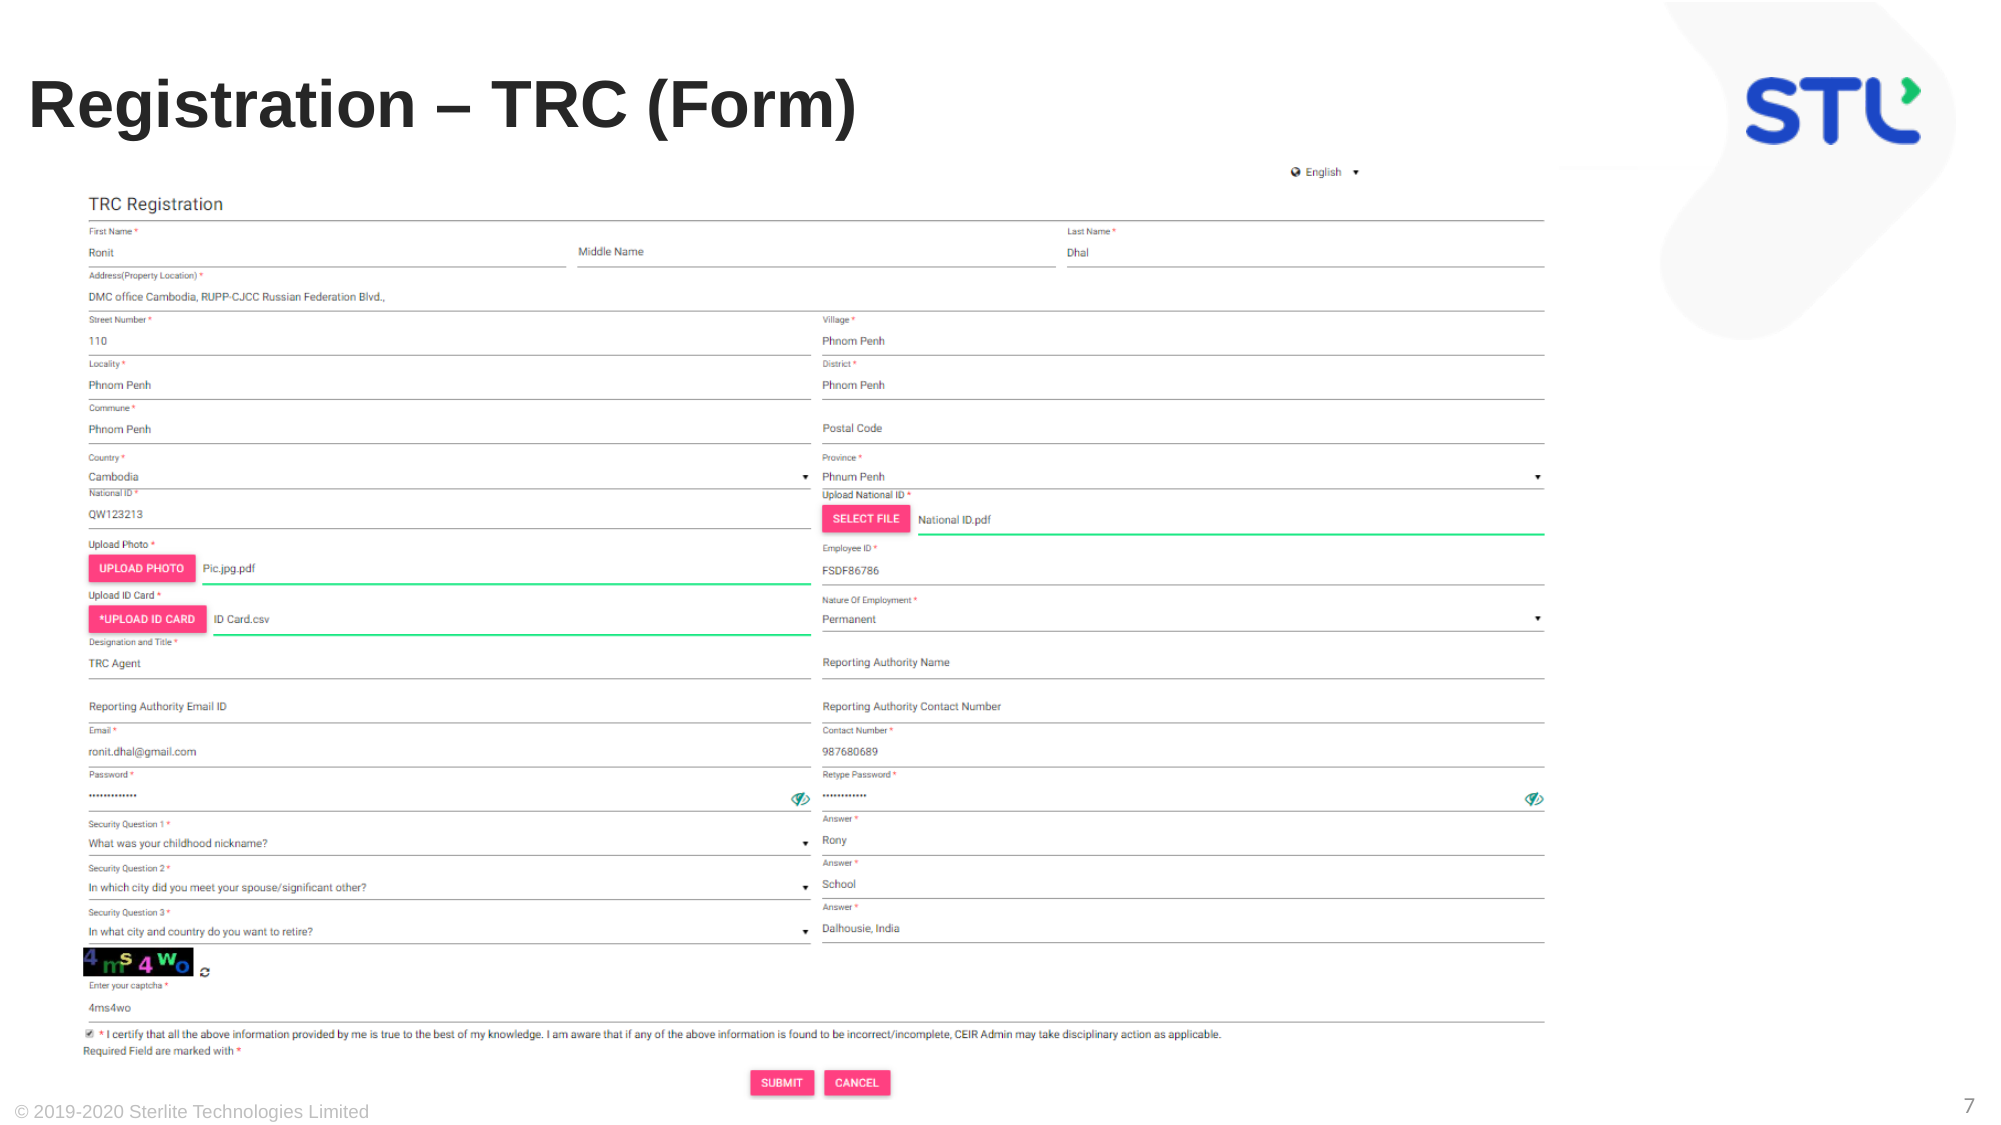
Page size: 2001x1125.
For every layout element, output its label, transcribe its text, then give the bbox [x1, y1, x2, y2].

picture [70, 166, 1559, 1100]
picture [1746, 77, 1921, 145]
slide_number 7 [1955, 1083, 1997, 1122]
footer © 2019-2020 Sterlite Technologies Limited [0, 1083, 455, 1125]
title Registration – TRC (Form) [13, 35, 1502, 167]
